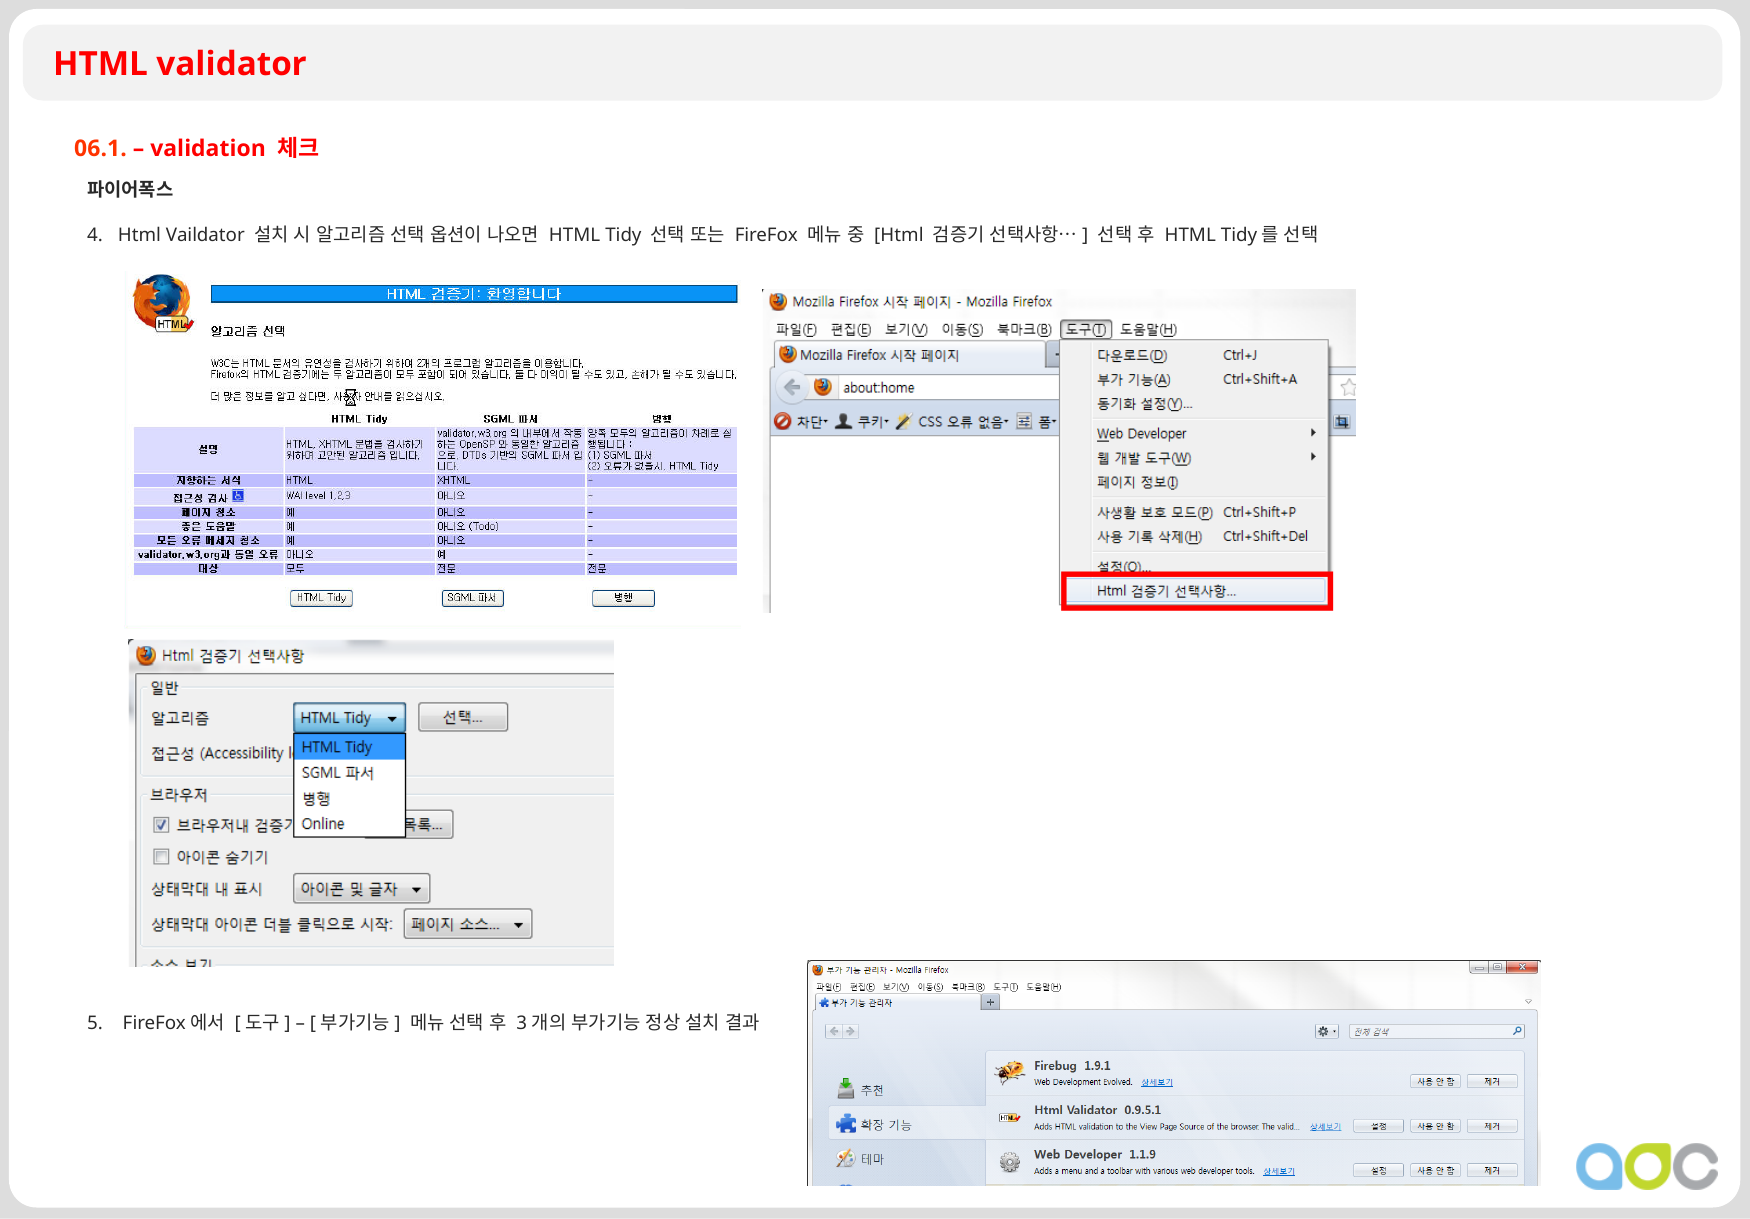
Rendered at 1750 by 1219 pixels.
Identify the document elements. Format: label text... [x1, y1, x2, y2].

picture [807, 959, 1541, 1187]
picture [128, 639, 615, 967]
picture [1576, 1143, 1718, 1190]
picture [123, 270, 741, 630]
text_box 06.1. – validation 체크 [59, 125, 335, 168]
picture [762, 289, 1356, 613]
text_box HTML validator [38, 34, 322, 89]
text_box 파이어폭스 4. Html Vaildator 설치 시 알고리즘 선택 옵션이 나오면 HTML Tidy 선택 또는 FireFox 메뉴 중 [Html 검증기 선택사항…] 선택 후 HTML Tidy를 선택 5. FireFox에서 [도구] – [부가기능] 메뉴 선택 후 3개의 부가기능 정상 설치 결과 [72, 170, 1627, 1041]
